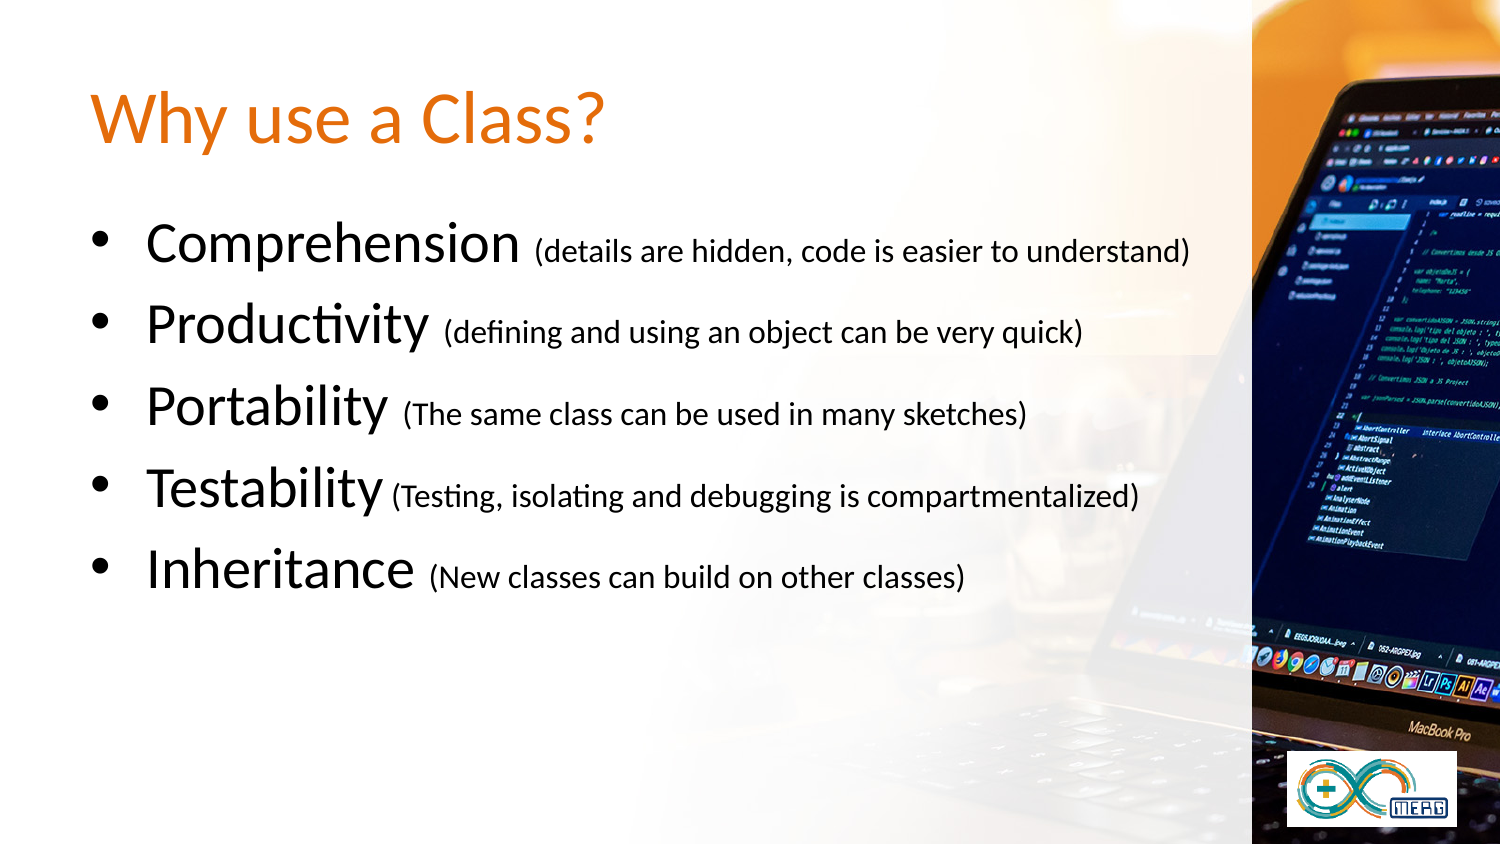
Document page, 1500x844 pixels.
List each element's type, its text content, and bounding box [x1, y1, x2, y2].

list Comprehension (details are hidden, code is easier to understand) Productivity (defining and using an object can be very quick) Portability (The same class can be used in many sketches) Testability (Testing, isolating and debugging is compartmentalized) Inheritance (New classes can build on other classes) [75, 196, 1226, 784]
title Why use a Class? [75, 61, 1226, 187]
picture [0, 0, 1500, 844]
